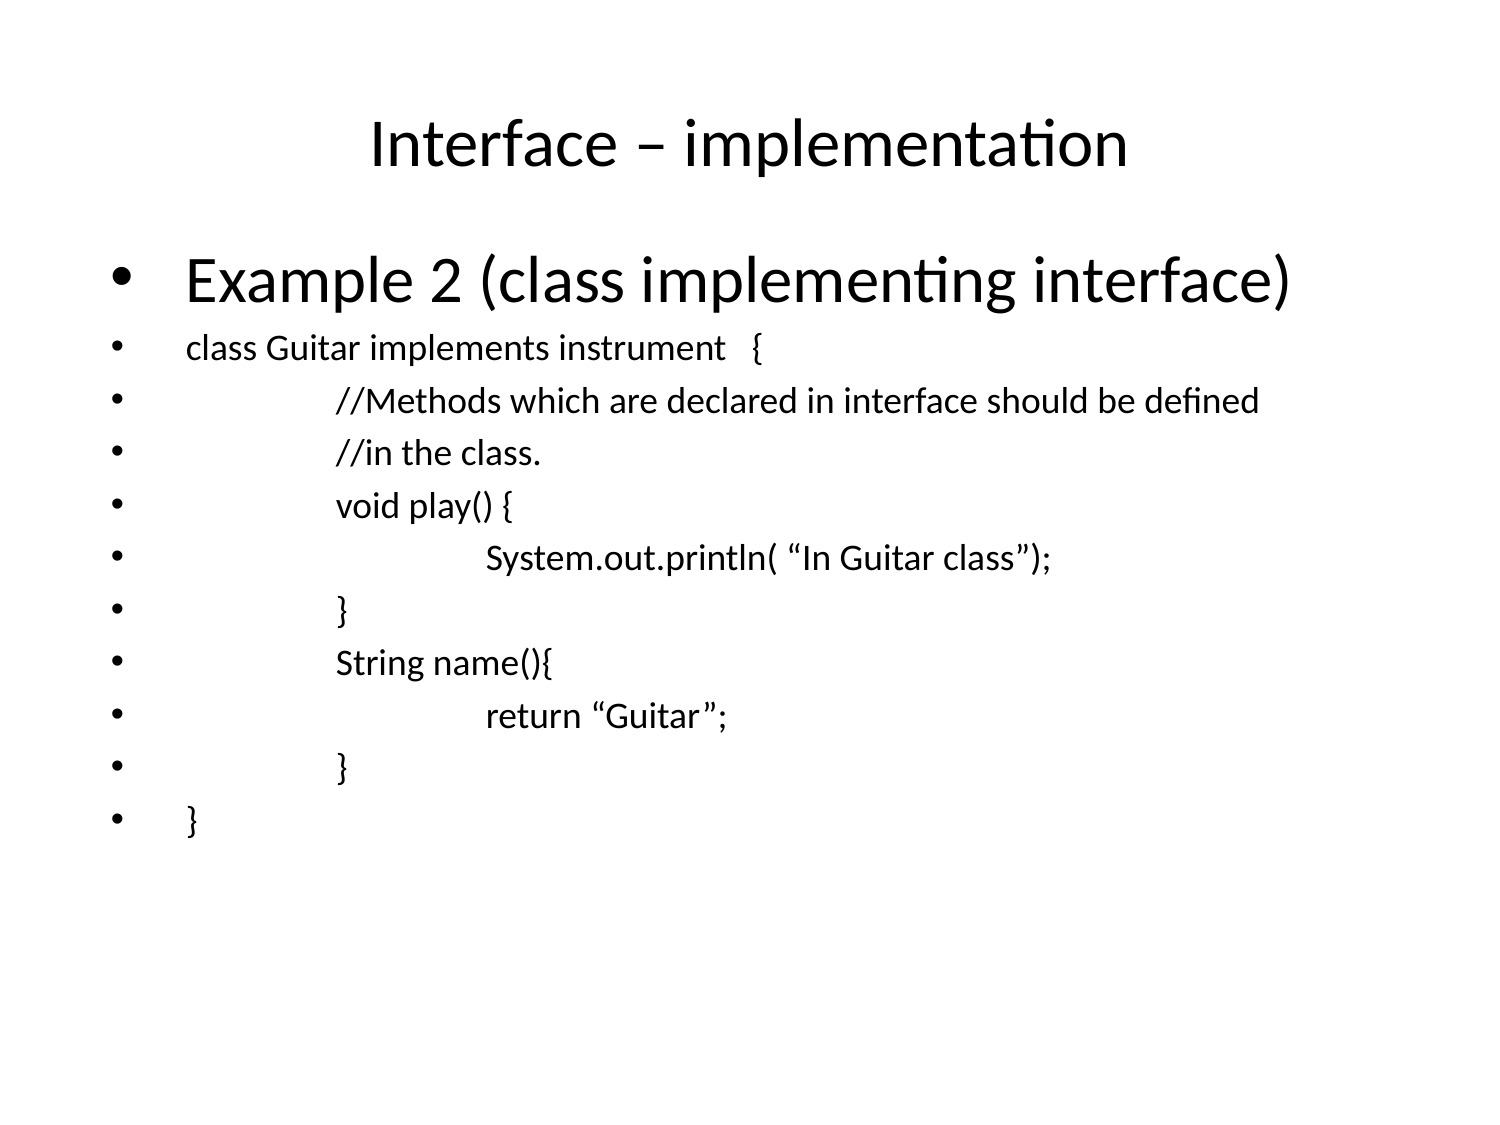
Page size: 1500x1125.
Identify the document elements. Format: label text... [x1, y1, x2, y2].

list Example 2 (class implementing interface) class Guitar implements instrument { //Methods which are declared in interface should be defined //in the class. void play() { System.out.println( “In Guitar class”); } String name(){ return “Guitar”; } } [95, 228, 1458, 928]
title Interface – implementation [75, 45, 1425, 233]
